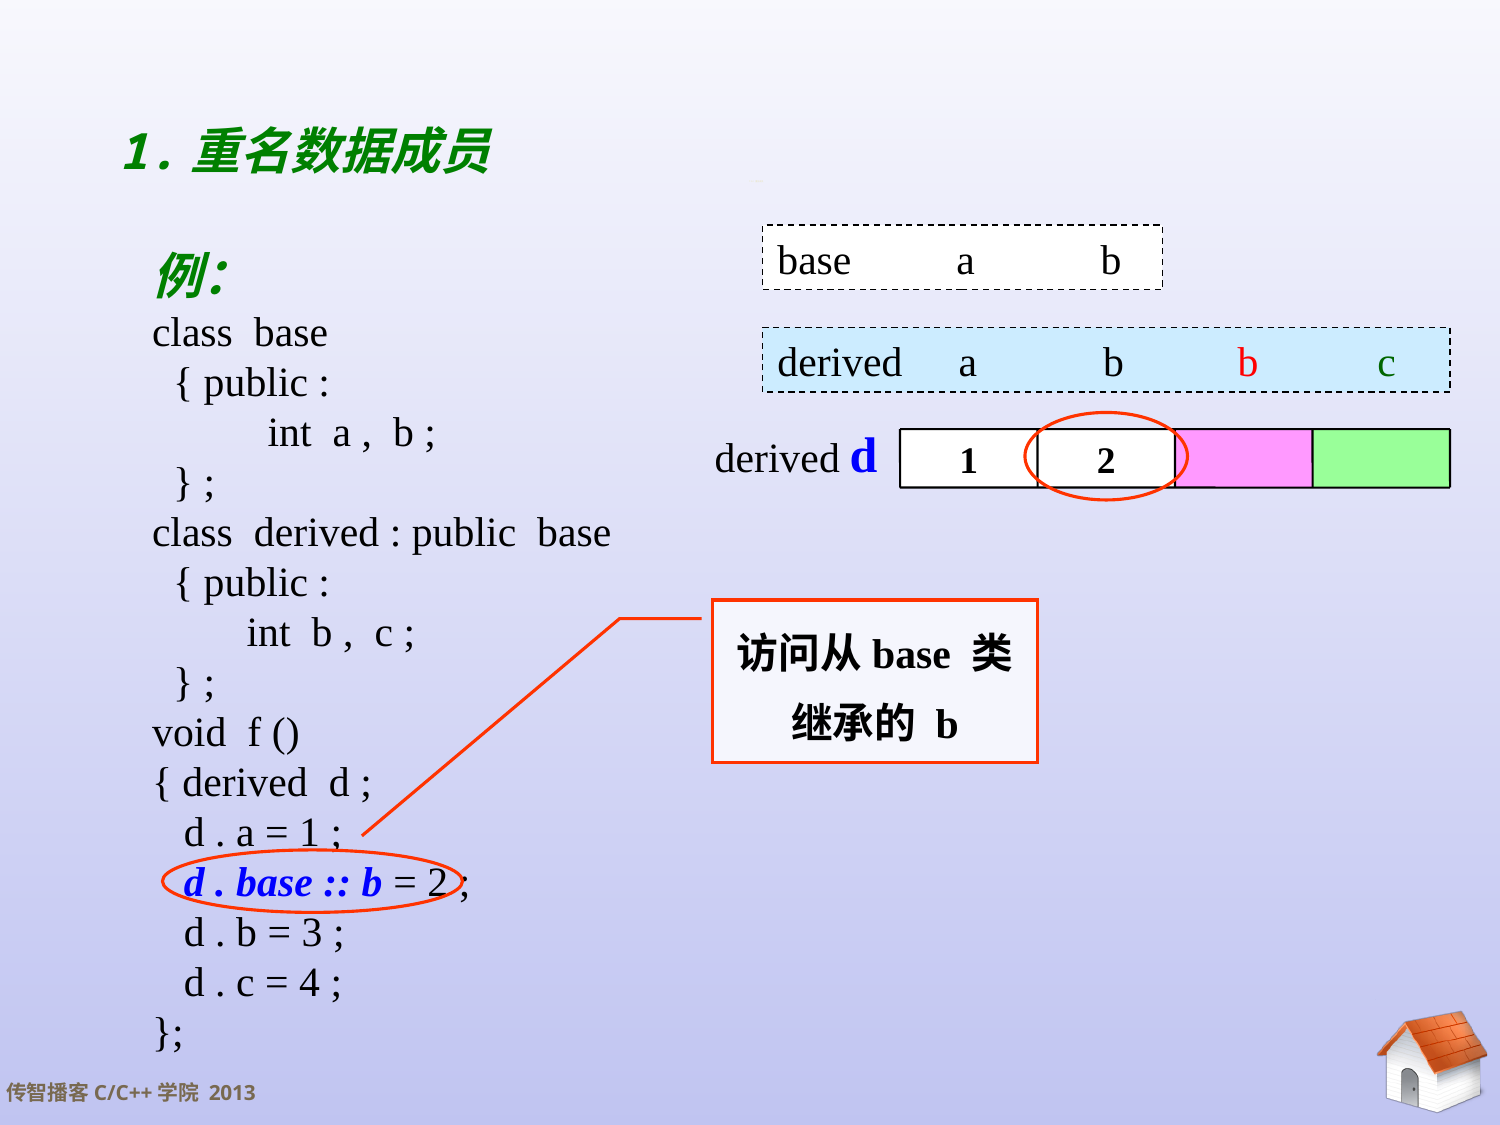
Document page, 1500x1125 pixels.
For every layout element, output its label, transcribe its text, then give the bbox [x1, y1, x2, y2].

text_box [162, 849, 463, 913]
title 7.2.2 重名成员 [137, 87, 1375, 275]
text_box 例： class base { public : int a , b ; } ; class derived : public base { public : int b , c ; } ; void f () { derived d ; d . a = 1 ; d . base :: b = 2 ; d . b = 3 ; d . c = 4 ; }; [137, 275, 725, 1063]
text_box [699, 415, 1450, 491]
text_box base a b [762, 224, 1163, 290]
text_box 访问从base 类继承的 b [712, 599, 1038, 763]
picture [1375, 999, 1488, 1124]
text_box 1.重名数据成员 [103, 112, 505, 188]
text_box [1056, 491, 1156, 500]
text_box derived a b b c [762, 327, 1450, 393]
